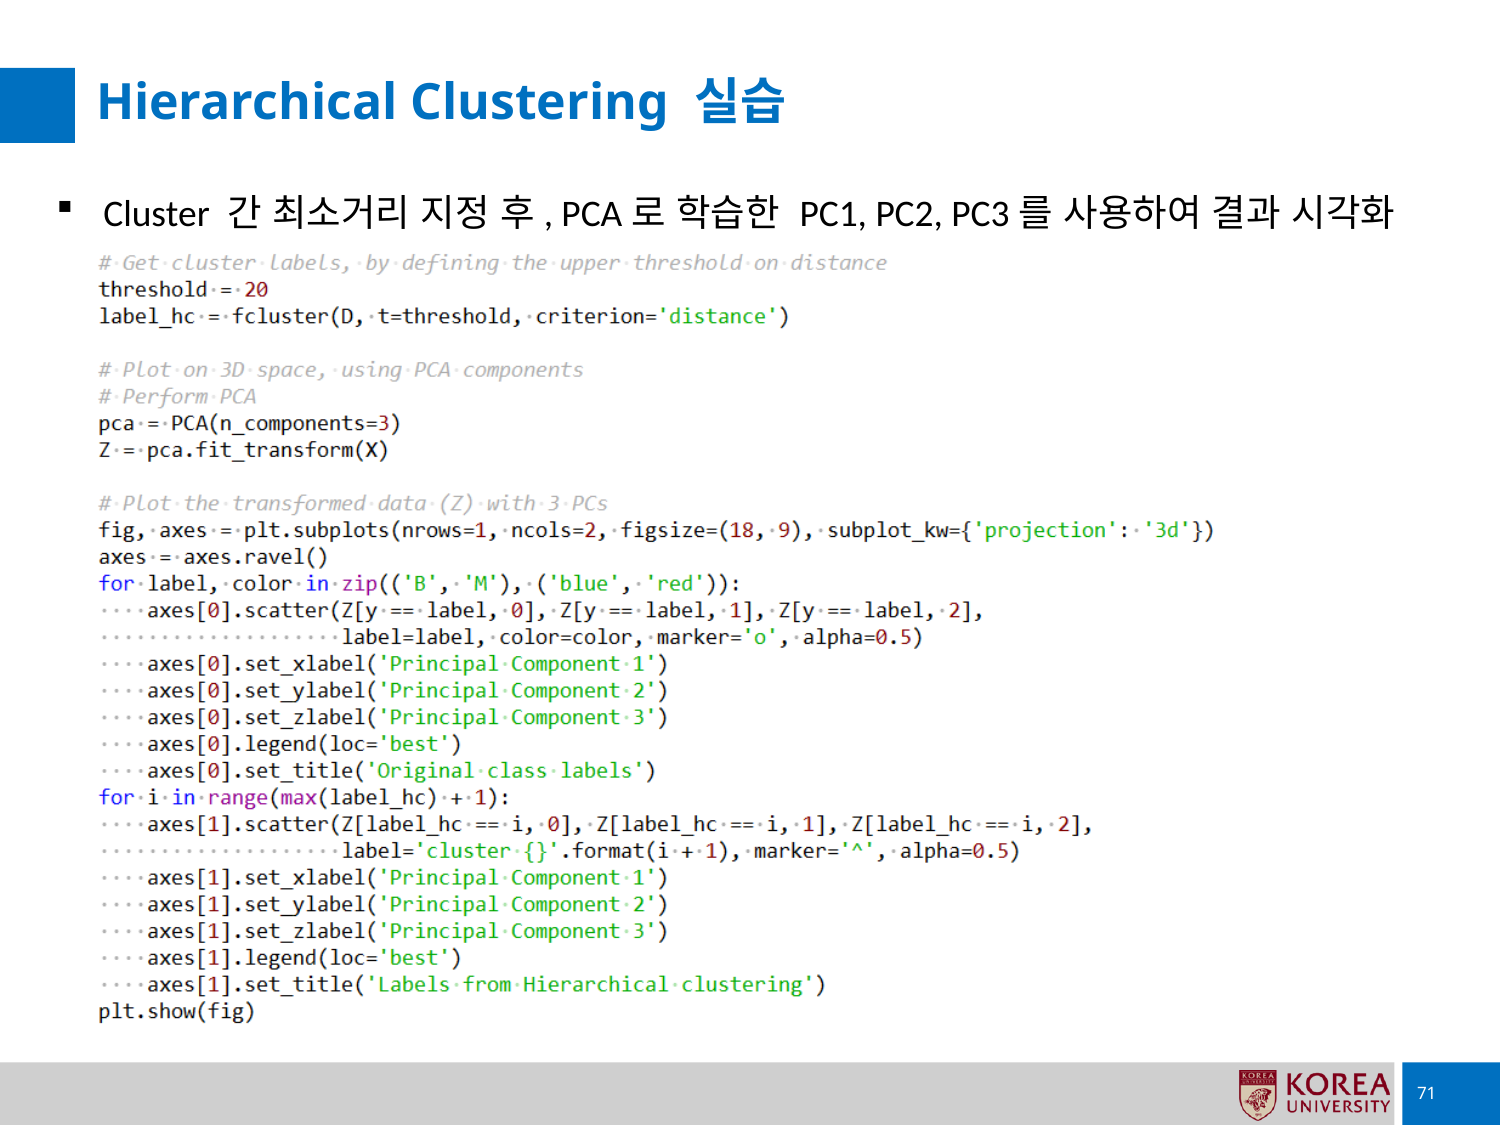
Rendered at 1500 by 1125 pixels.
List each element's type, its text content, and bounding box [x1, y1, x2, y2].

title Hierarchical Clustering 실습 [95, 75, 1449, 134]
picture [95, 242, 1224, 1028]
picture [1239, 1070, 1390, 1121]
text_box Cluster 간 최소거리 지정 후, PCA로 학습한 PC1, PC2, PC3를 사용하여 결과 시각화 [41, 181, 1448, 242]
